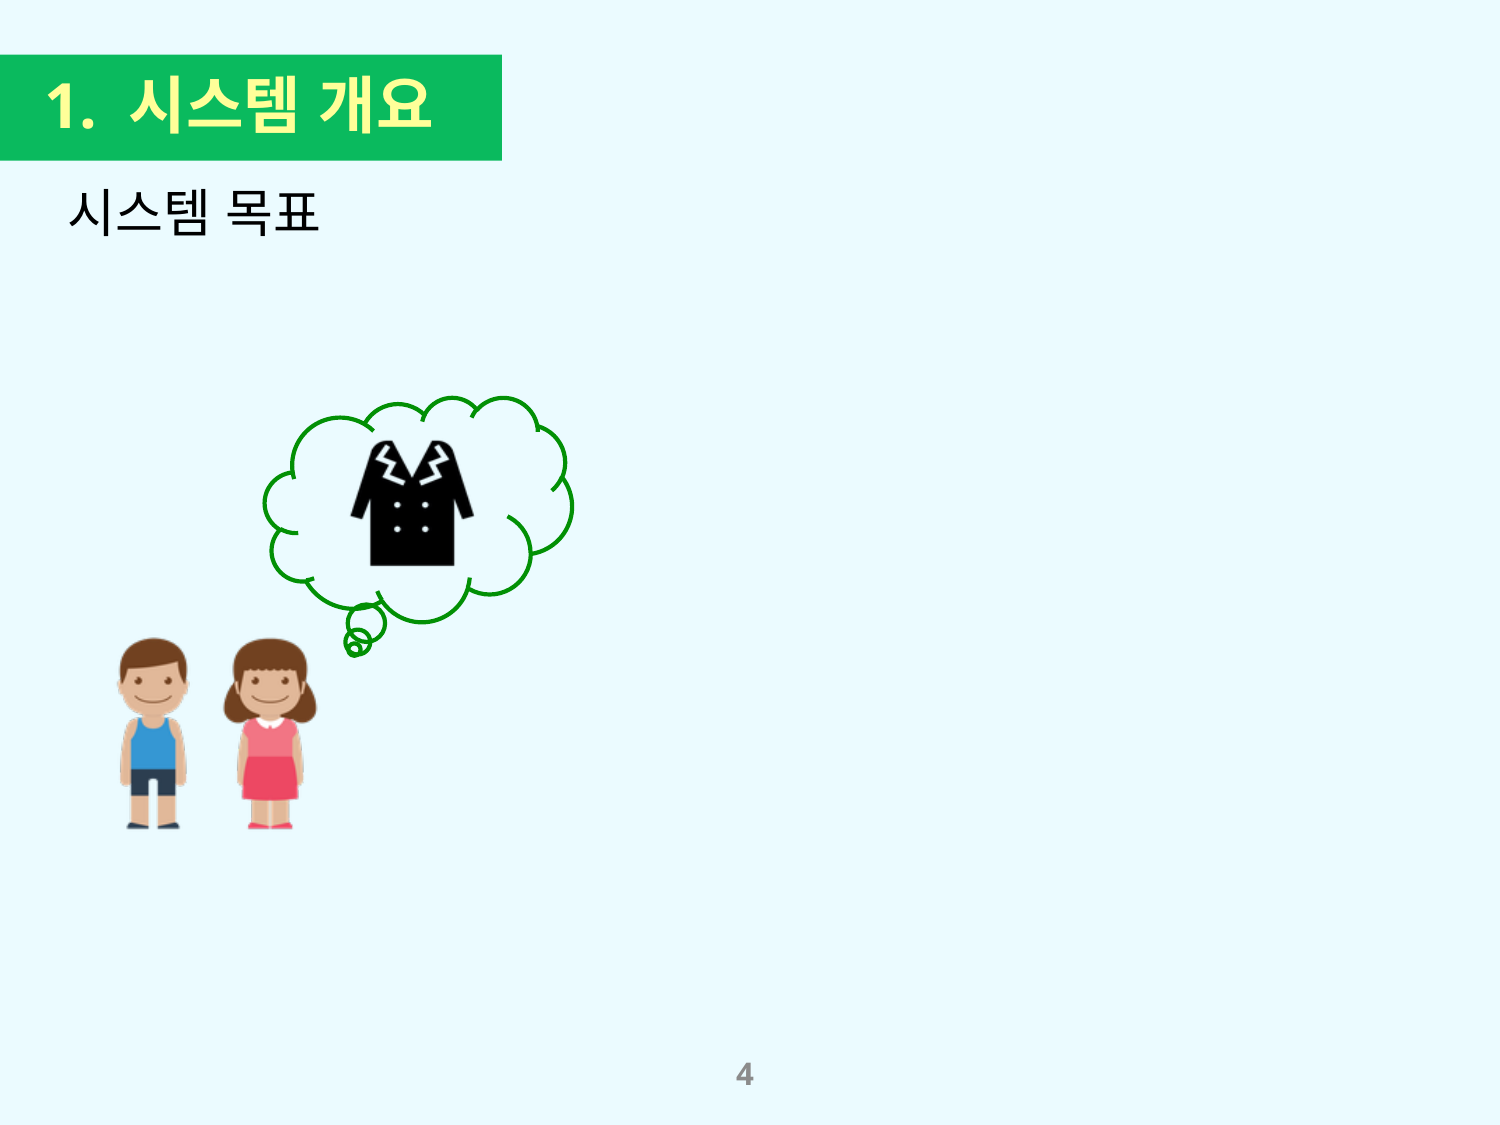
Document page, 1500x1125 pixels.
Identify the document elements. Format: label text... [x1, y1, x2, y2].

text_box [52, 396, 573, 834]
text_box 시스템 목표 [53, 172, 455, 250]
text_box 1. 시스템 개요 [29, 58, 479, 148]
slide_number 4 [419, 1045, 770, 1106]
text_box [0, 52, 504, 163]
